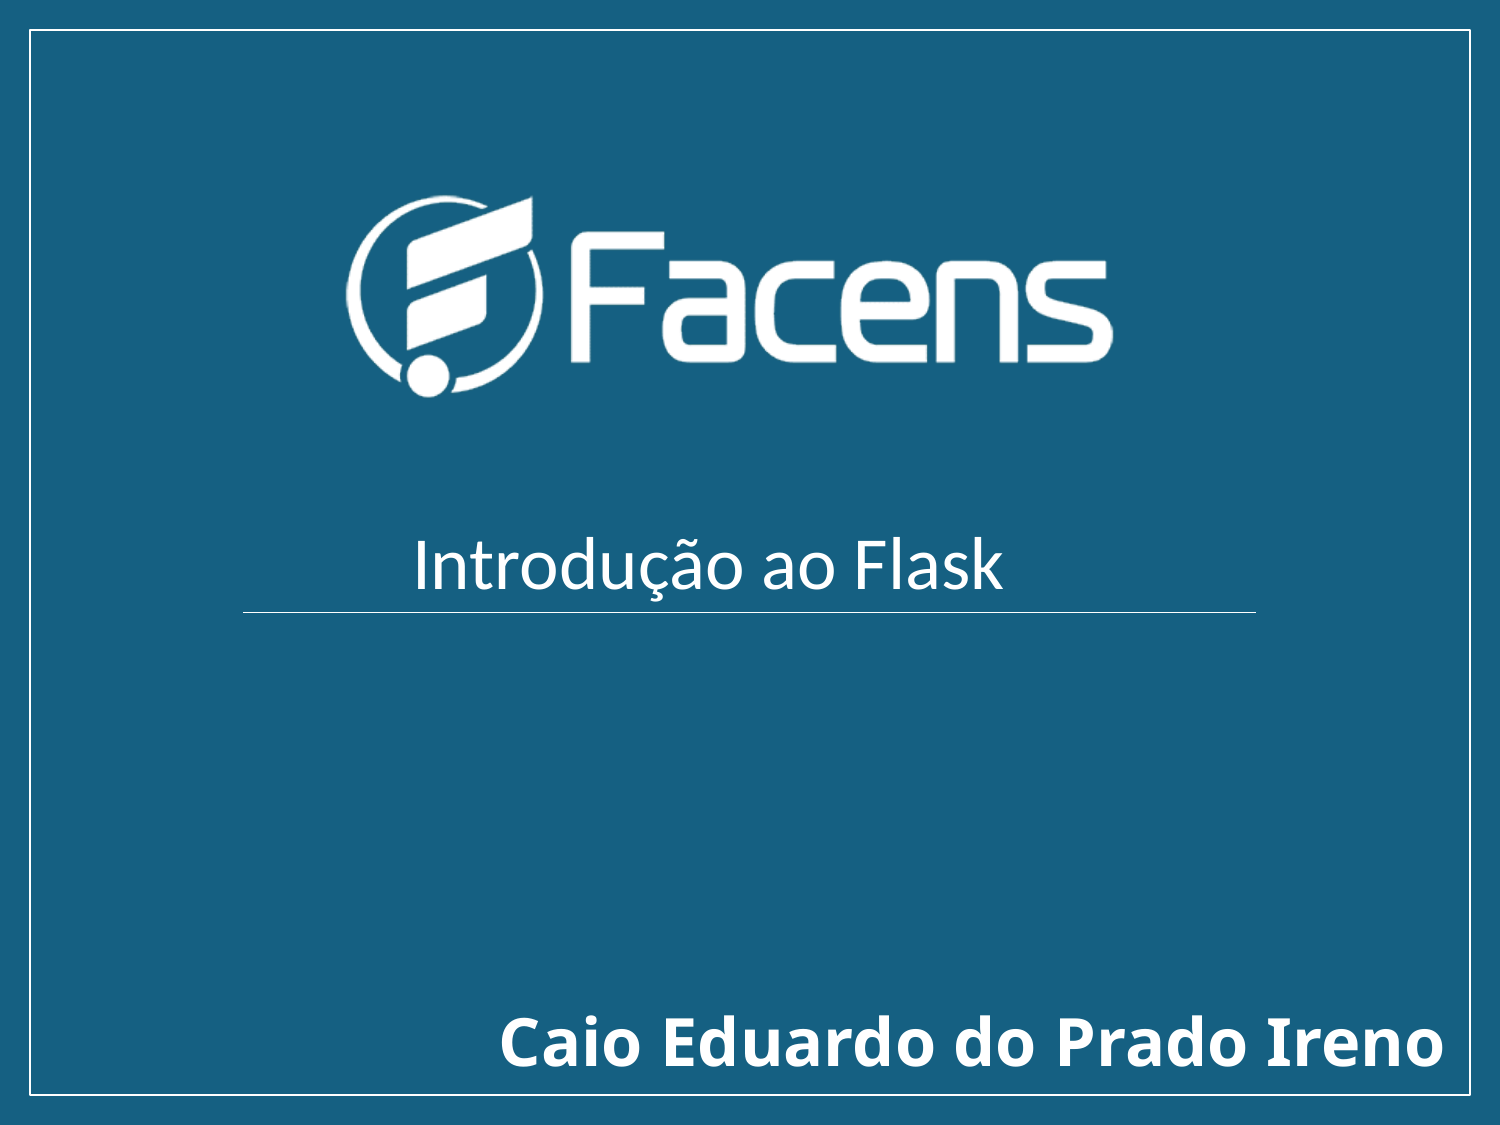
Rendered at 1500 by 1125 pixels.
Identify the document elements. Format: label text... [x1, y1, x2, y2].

subtitle Caio Eduardo do Prado Ireno [382, 933, 1462, 1125]
title Introdução ao Flask [397, 507, 1061, 618]
picture [338, 167, 1120, 417]
